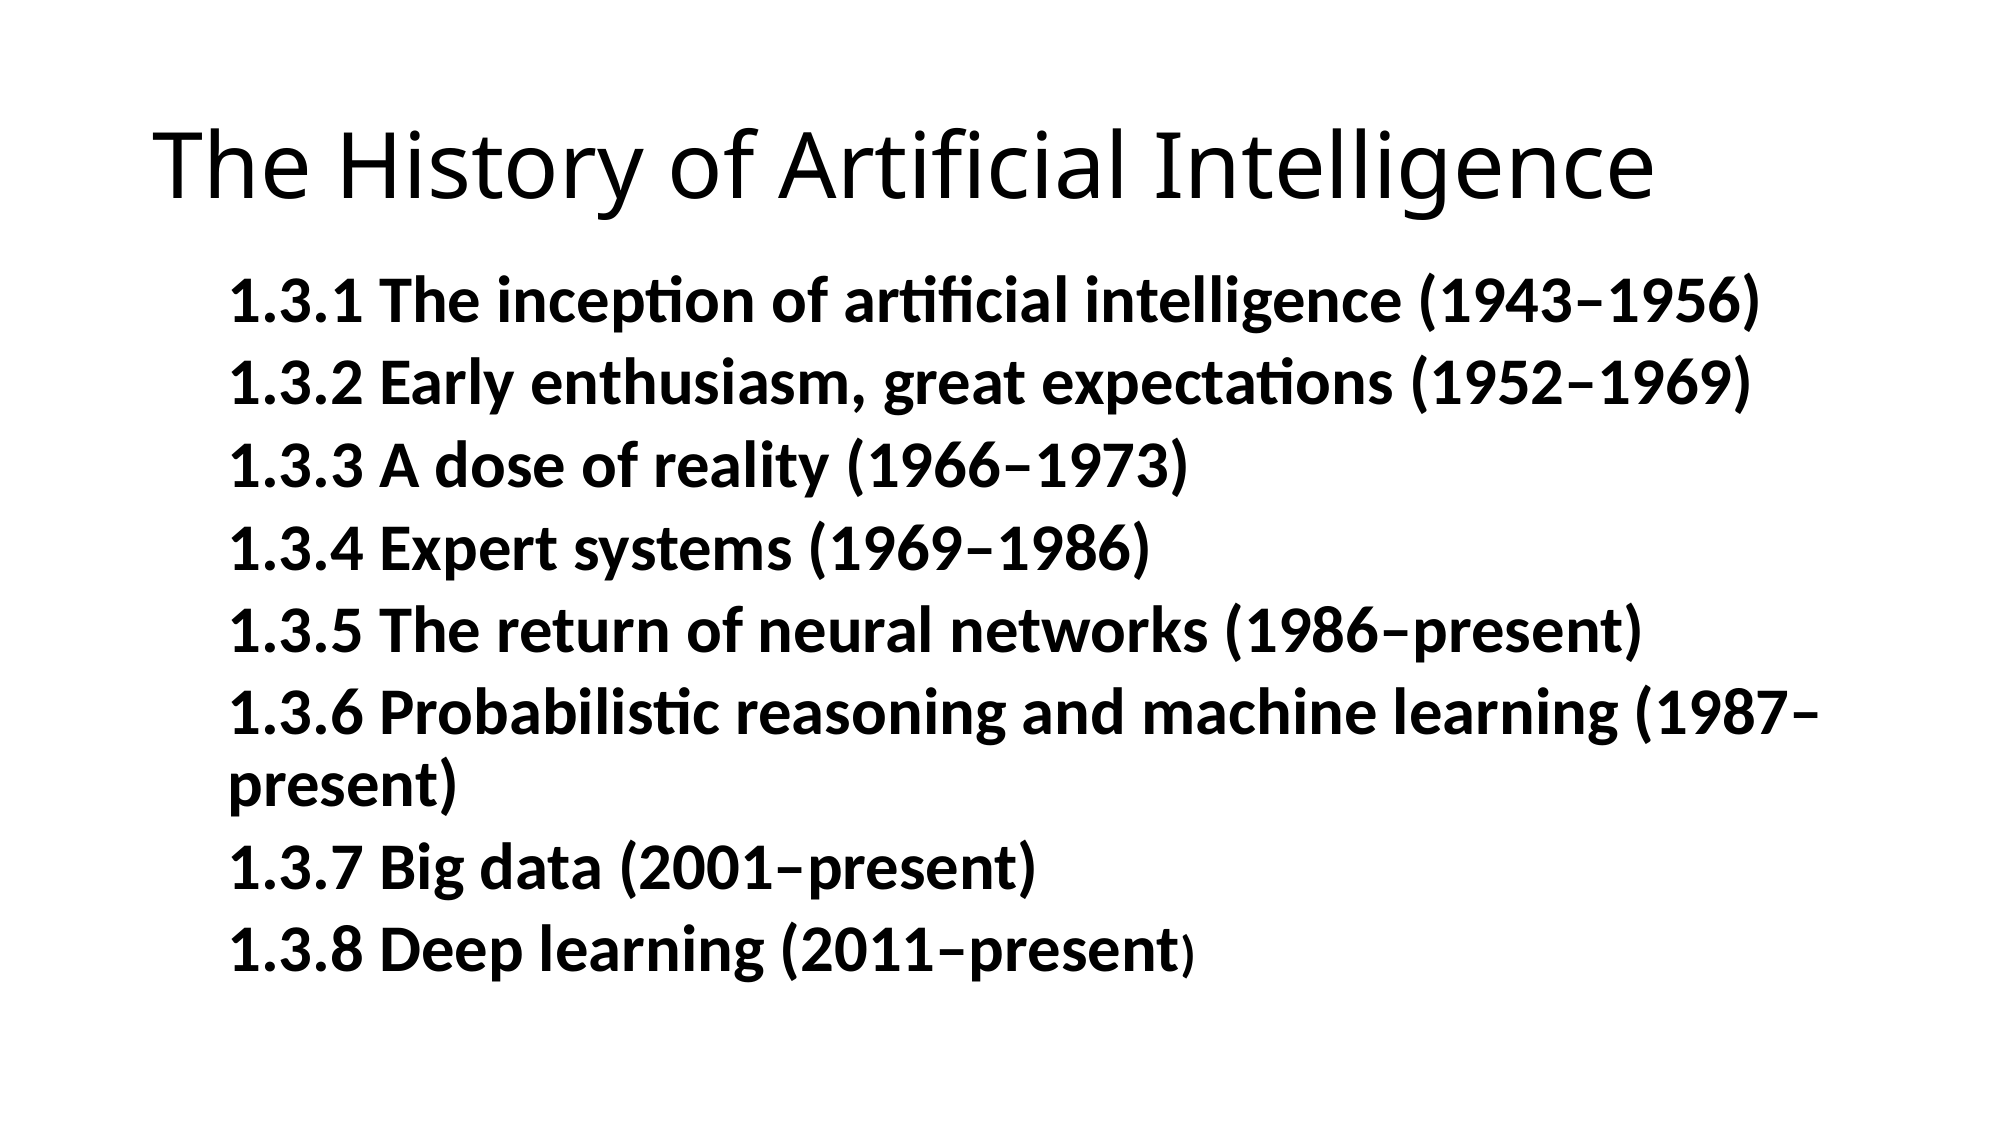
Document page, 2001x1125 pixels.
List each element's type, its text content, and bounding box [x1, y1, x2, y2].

title The History of Artificial Intelligence [137, 59, 1863, 257]
list 1.3.1 The inception of artificial intelligence (1943–1956) 1.3.2 Early enthusiasm, great expectations (1952–1969) 1.3.3 A dose of reality (1966–1973) 1.3.4 Expert systems (1969–1986) 1.3.5 The return of neural networks (1986–present) 1.3.6 Probabilistic reasoning and machine learning (1987– present) 1.3.7 Big data (2001–present) 1.3.8 Deep learning (2011–present) [137, 257, 1863, 1066]
